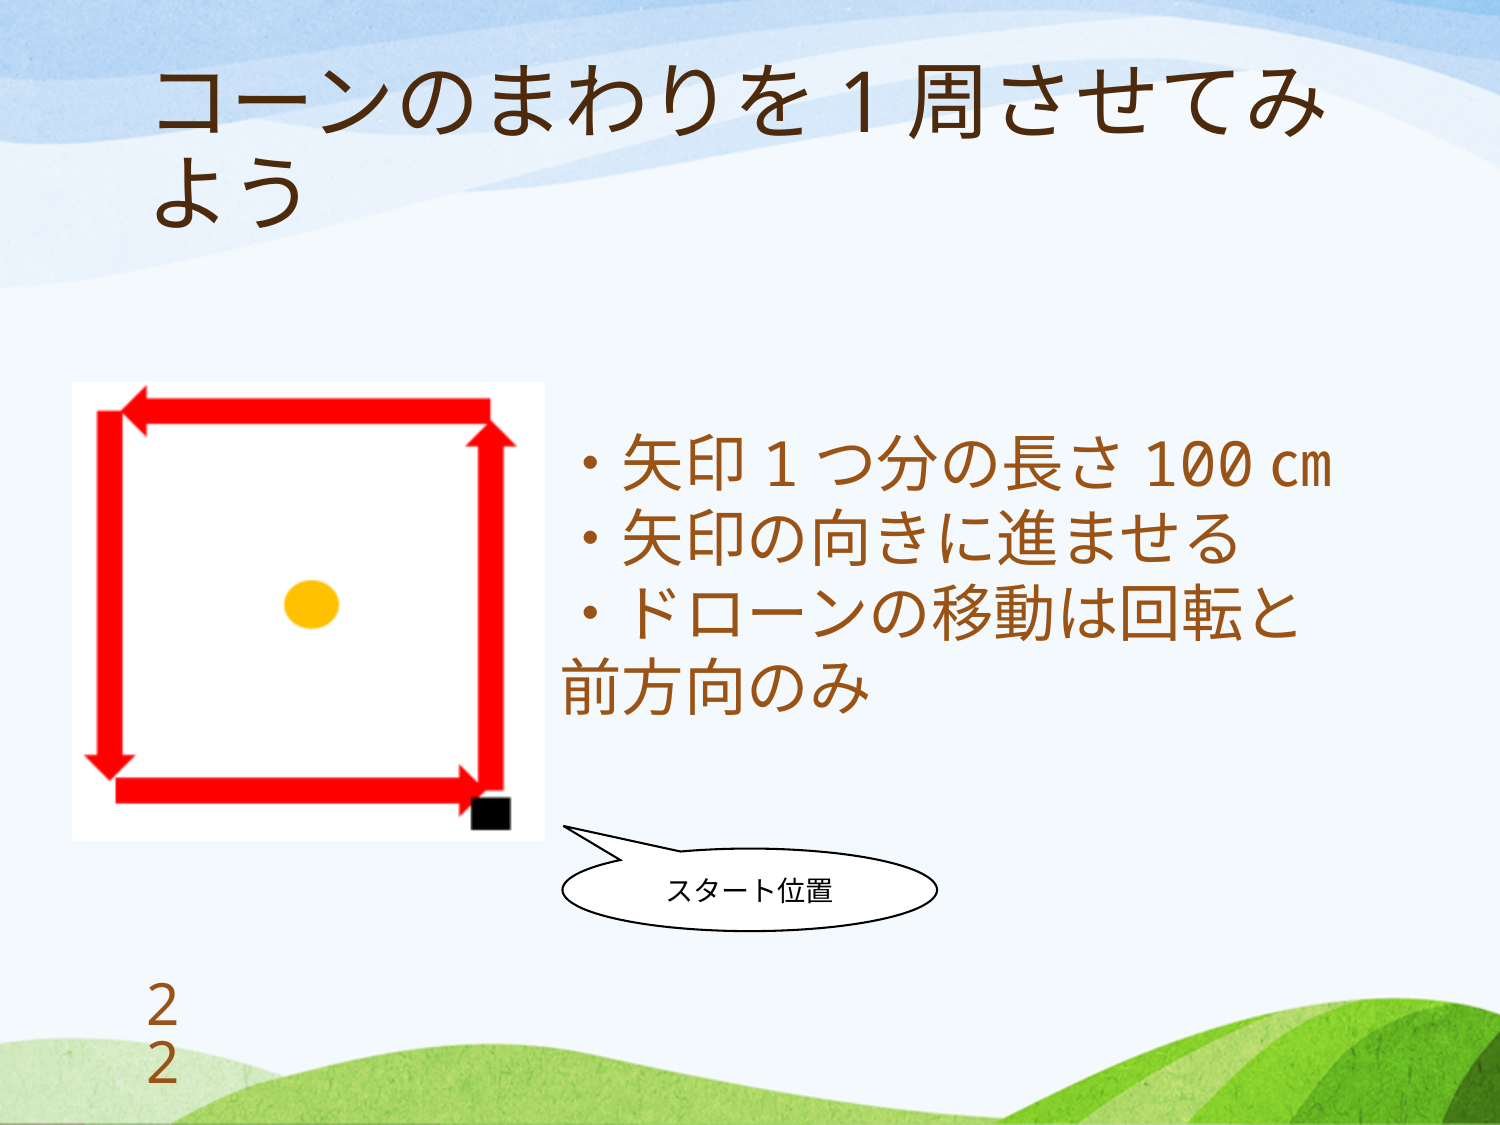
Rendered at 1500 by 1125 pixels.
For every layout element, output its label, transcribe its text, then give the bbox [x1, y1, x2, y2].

text_box ・矢印1つ分の長さ100㎝ ・矢印の向きに進ませる ・ドローンの移動は回転と前方向のみ [545, 416, 1369, 731]
title コーンのまわりを1周させてみよう [131, 50, 1369, 250]
list [131, 731, 1326, 849]
list [131, 320, 1326, 416]
slide_number 22 [131, 987, 225, 1025]
text_box スタート位置 [561, 824, 939, 933]
picture [0, 0, 1500, 1125]
